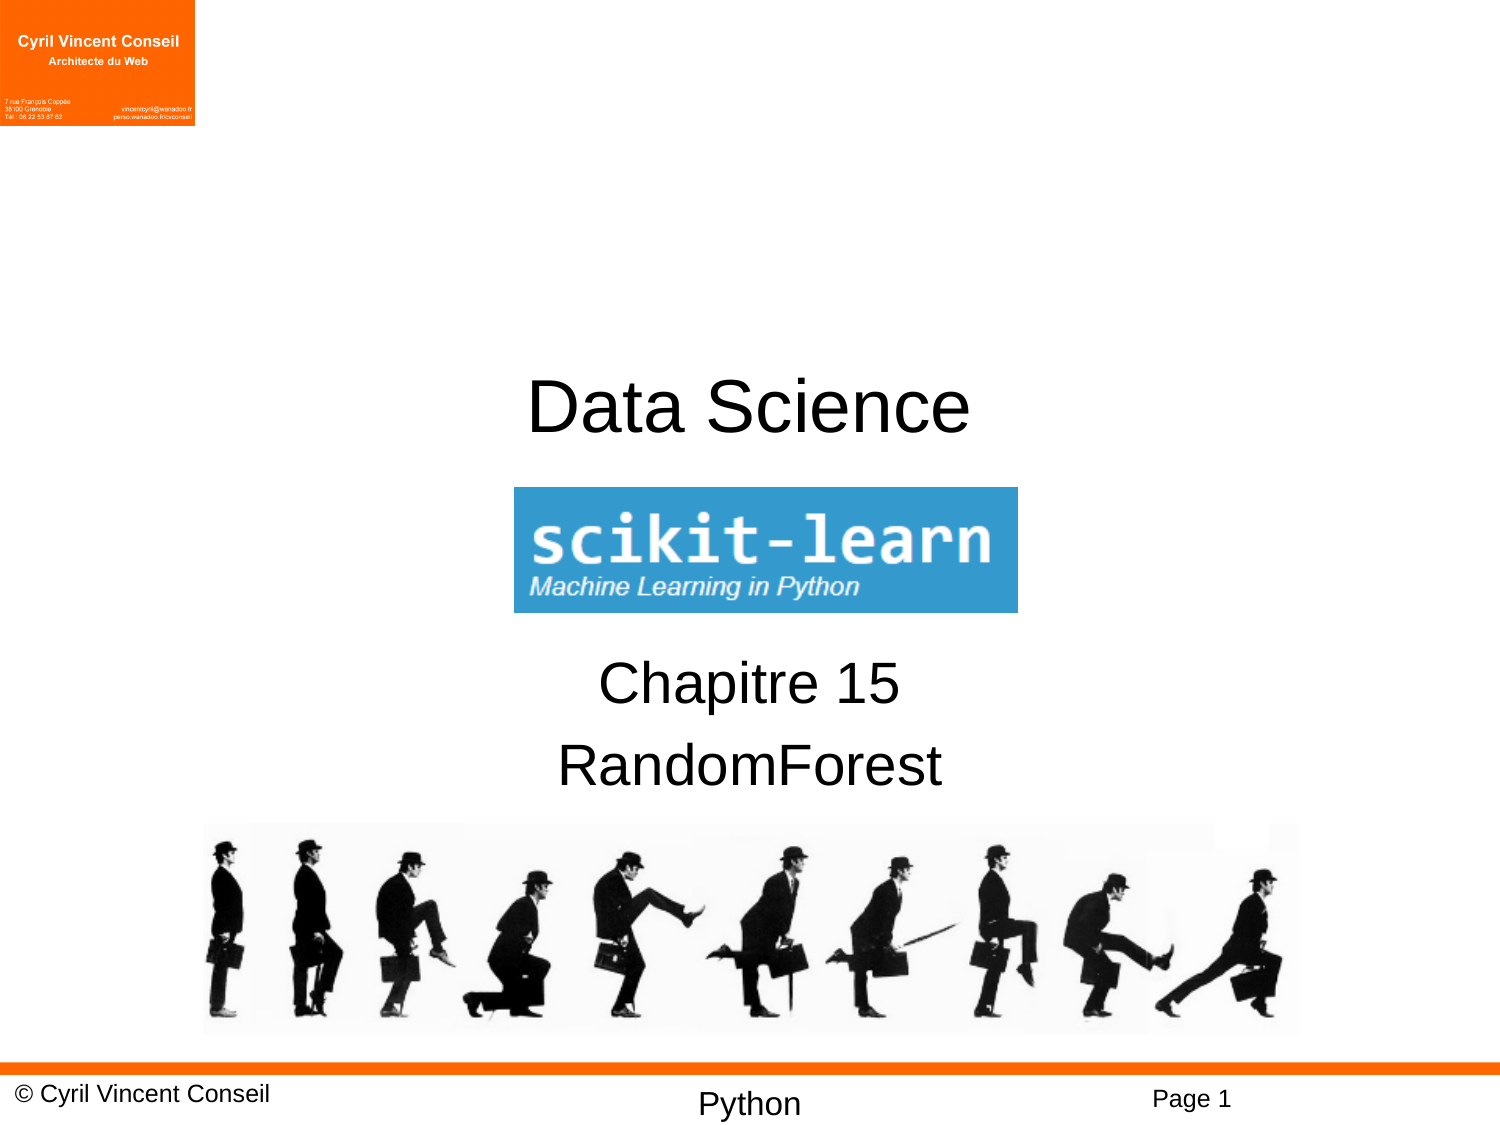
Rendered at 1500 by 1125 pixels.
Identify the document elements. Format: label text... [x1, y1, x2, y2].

picture [514, 487, 1019, 613]
subtitle Chapitre 15 RandomForest [225, 637, 1275, 822]
text_box Data Science [511, 349, 988, 455]
picture [0, 0, 195, 126]
picture [198, 823, 1301, 1036]
